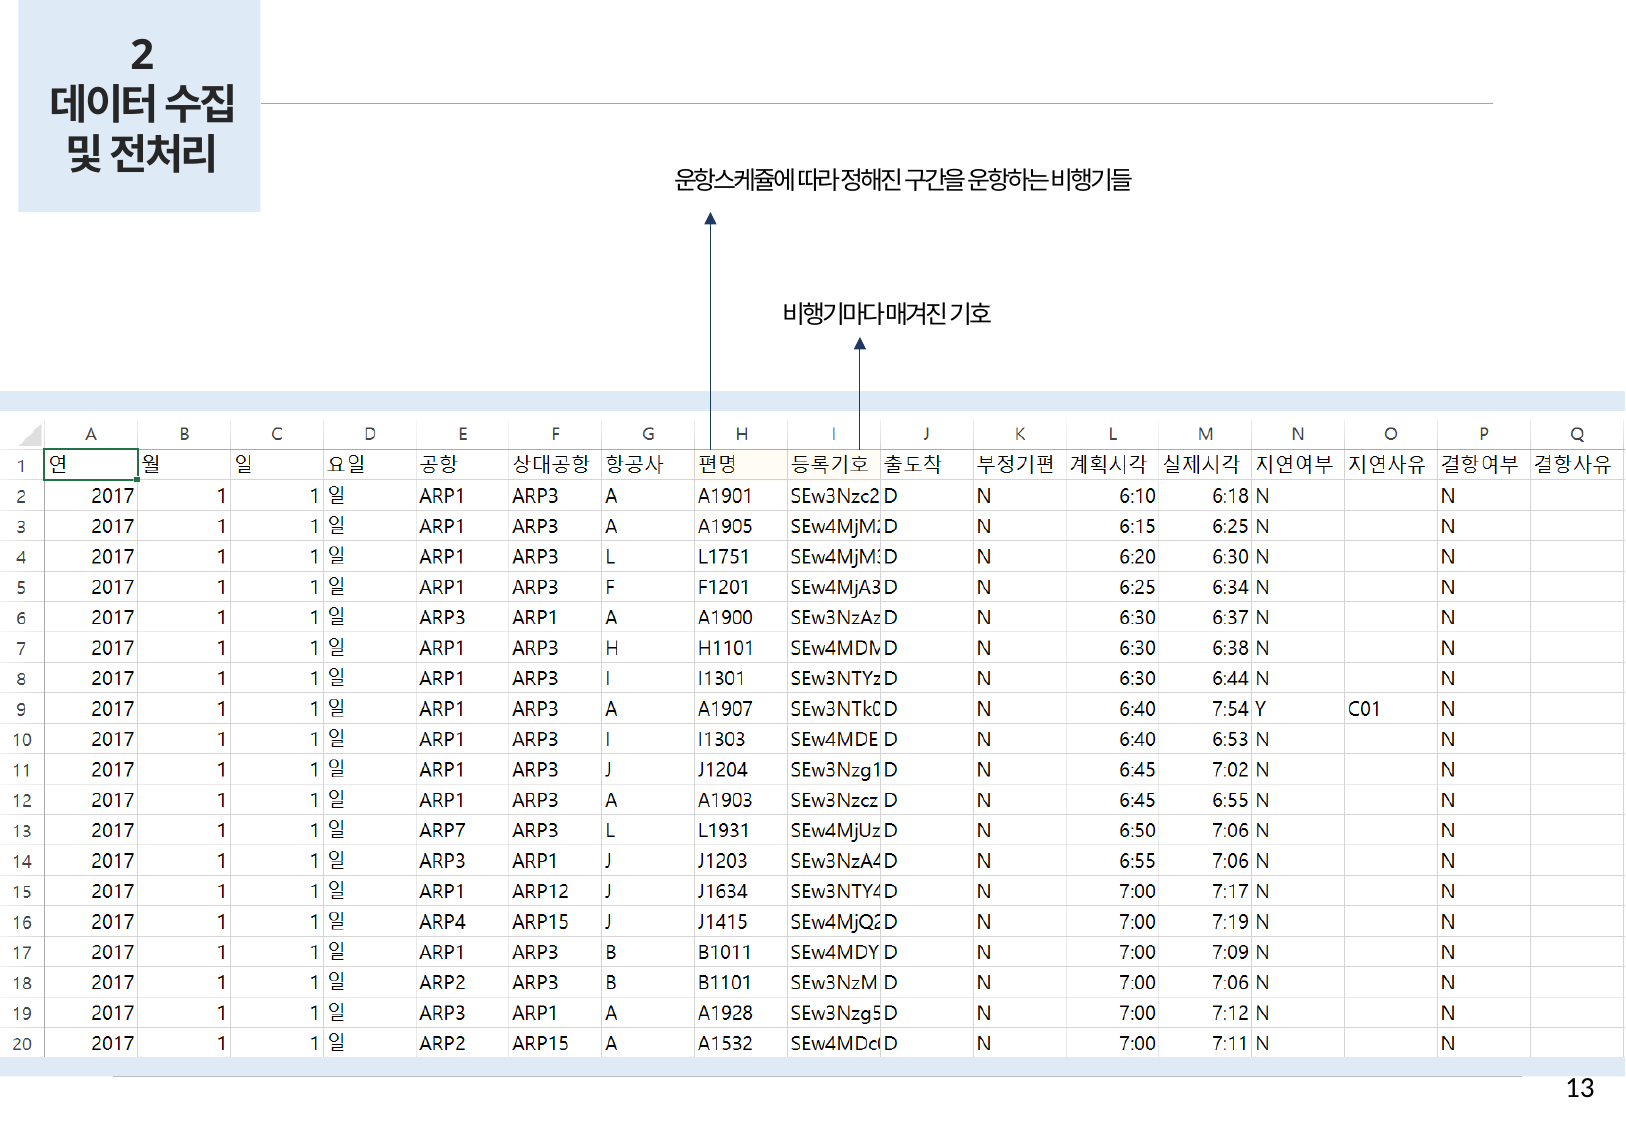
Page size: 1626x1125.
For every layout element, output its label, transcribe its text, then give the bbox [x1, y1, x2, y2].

text_box 운항스케쥴에 따라 정해진 구간을 운항하는 비행기들 [659, 157, 1149, 203]
text_box 2 데이터 수집 및 전처리 [18, 20, 267, 186]
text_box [0, 391, 1625, 1077]
text_box [17, 0, 261, 213]
text_box 13 [1550, 1077, 1625, 1111]
text_box 비행기마다 매겨진 기호 [768, 291, 1008, 337]
